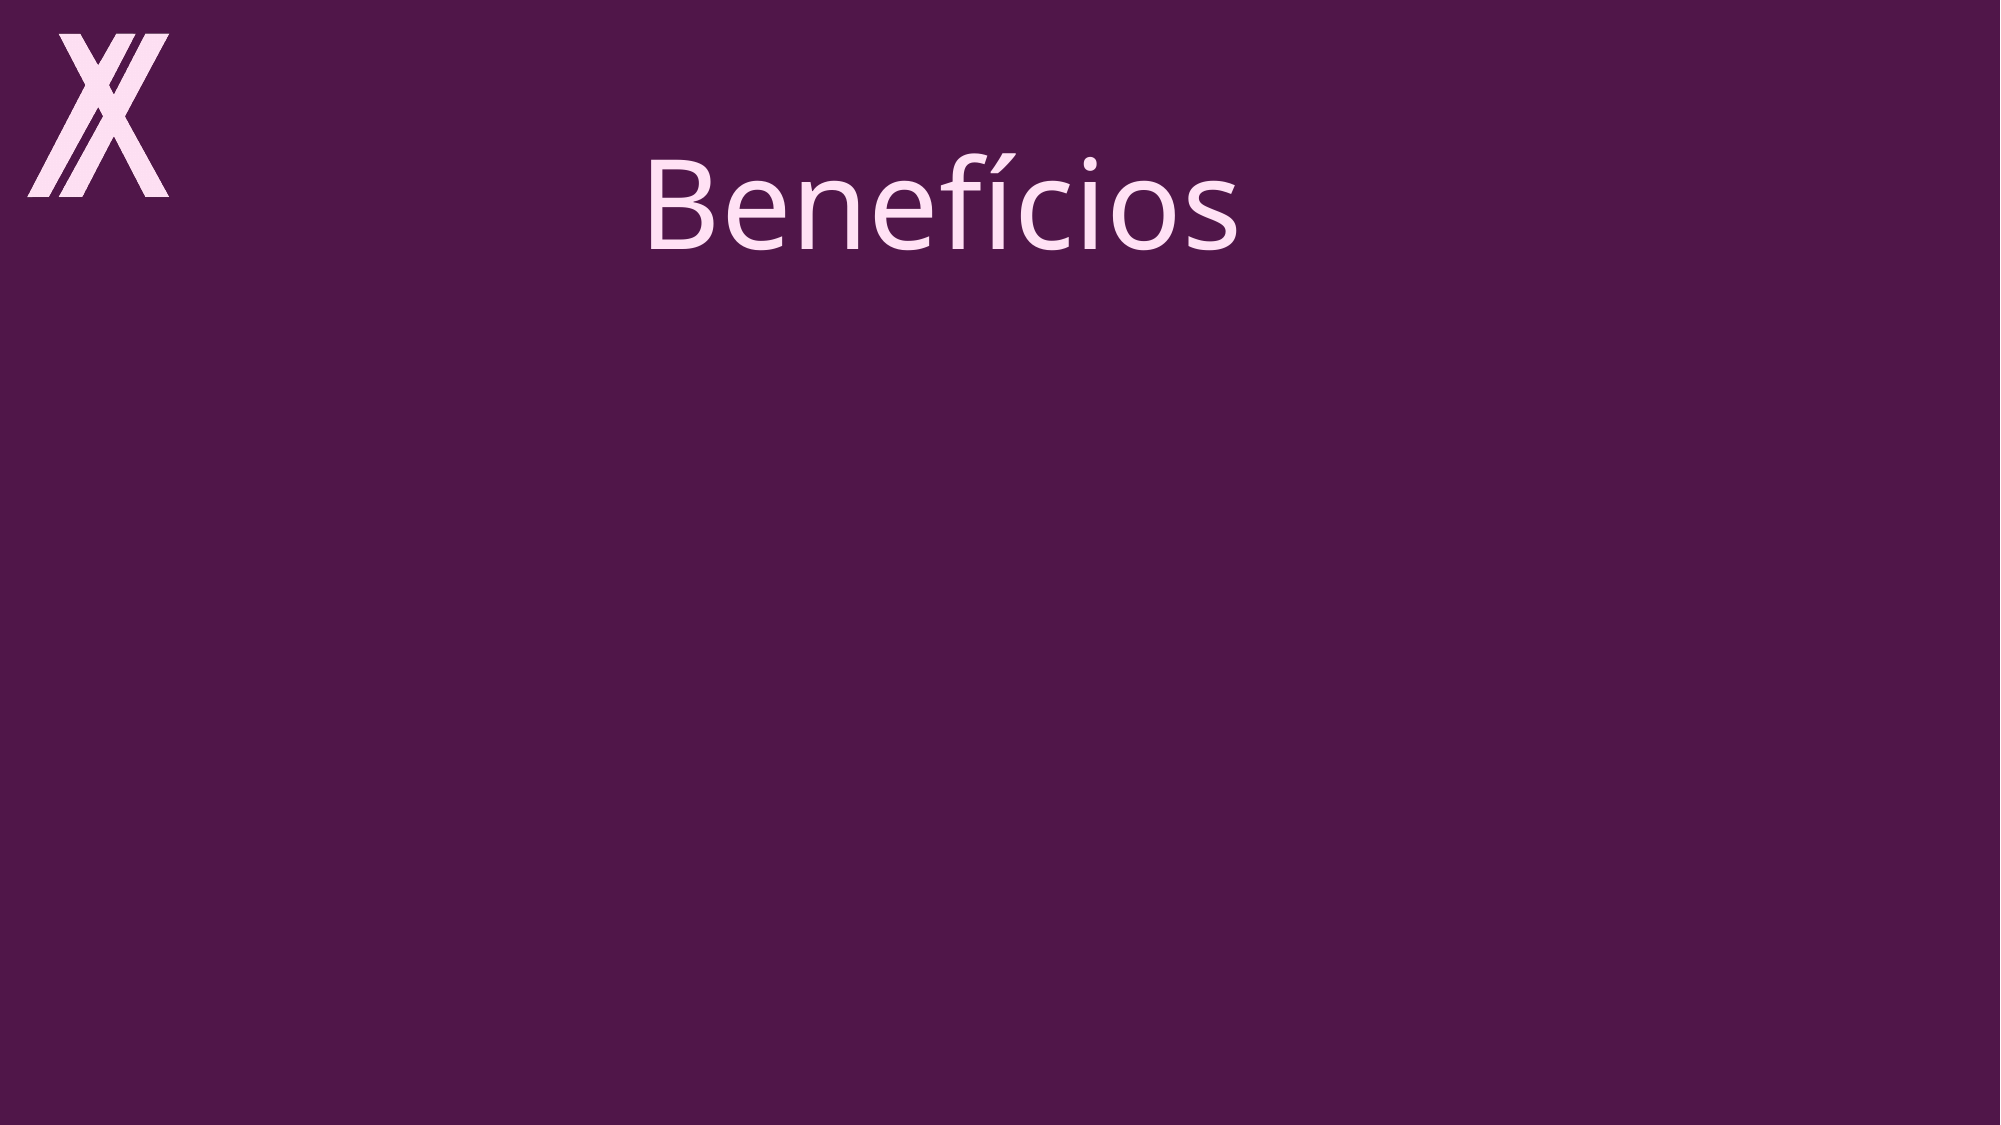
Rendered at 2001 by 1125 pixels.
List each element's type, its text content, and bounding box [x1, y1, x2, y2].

text_box Benefícios [625, 117, 1375, 283]
picture [0, 0, 219, 233]
